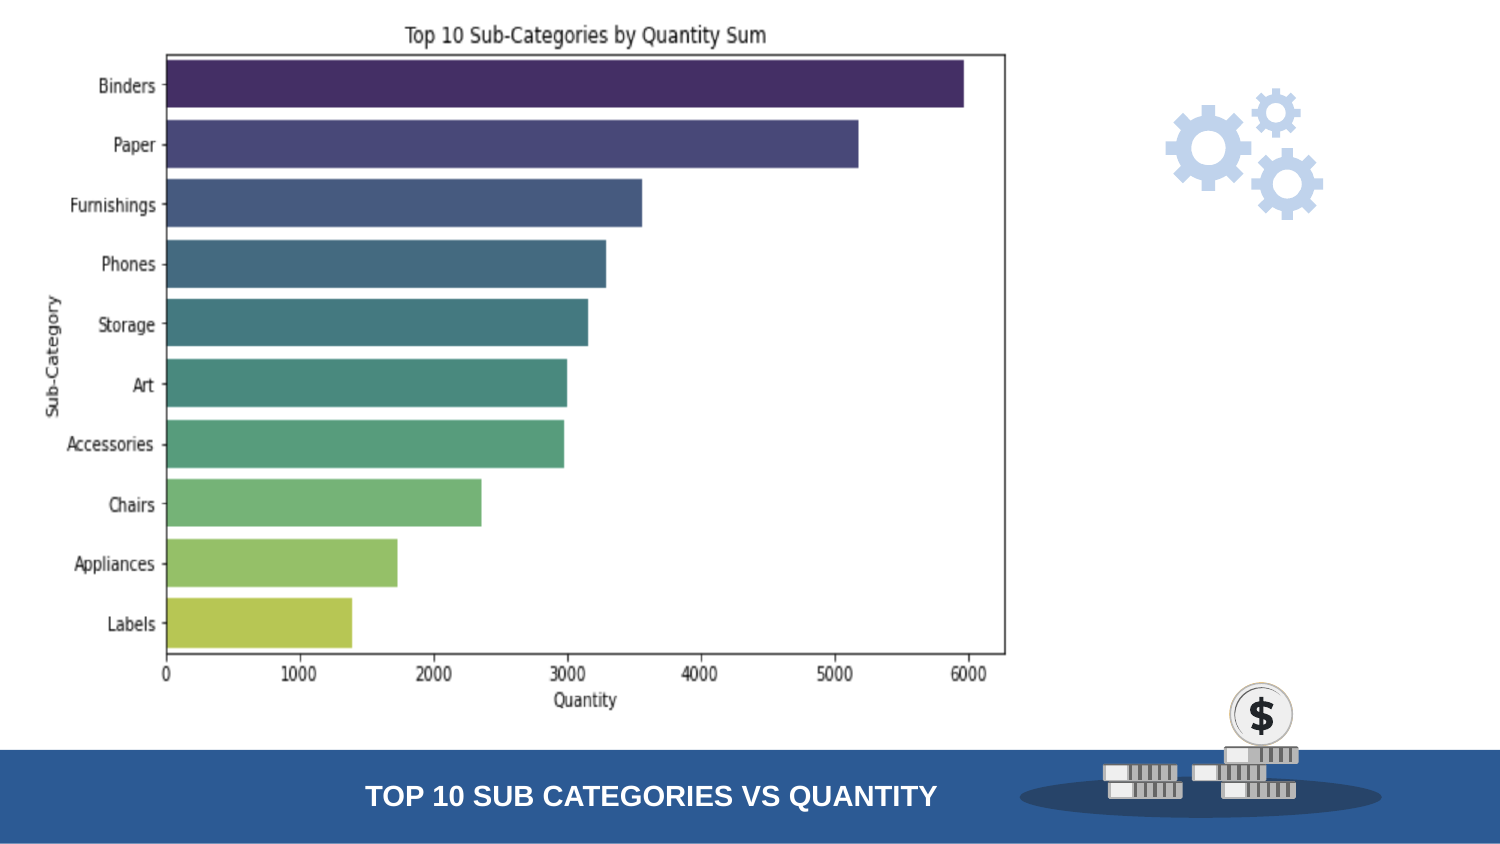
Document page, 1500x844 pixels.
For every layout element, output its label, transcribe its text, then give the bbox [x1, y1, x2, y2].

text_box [1102, 680, 1299, 799]
text_box TOP 10 SUB CATEGORIES VS QUANTITY [350, 770, 954, 820]
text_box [1165, 88, 1324, 221]
text_box [1019, 780, 1382, 818]
picture [25, 17, 1071, 730]
